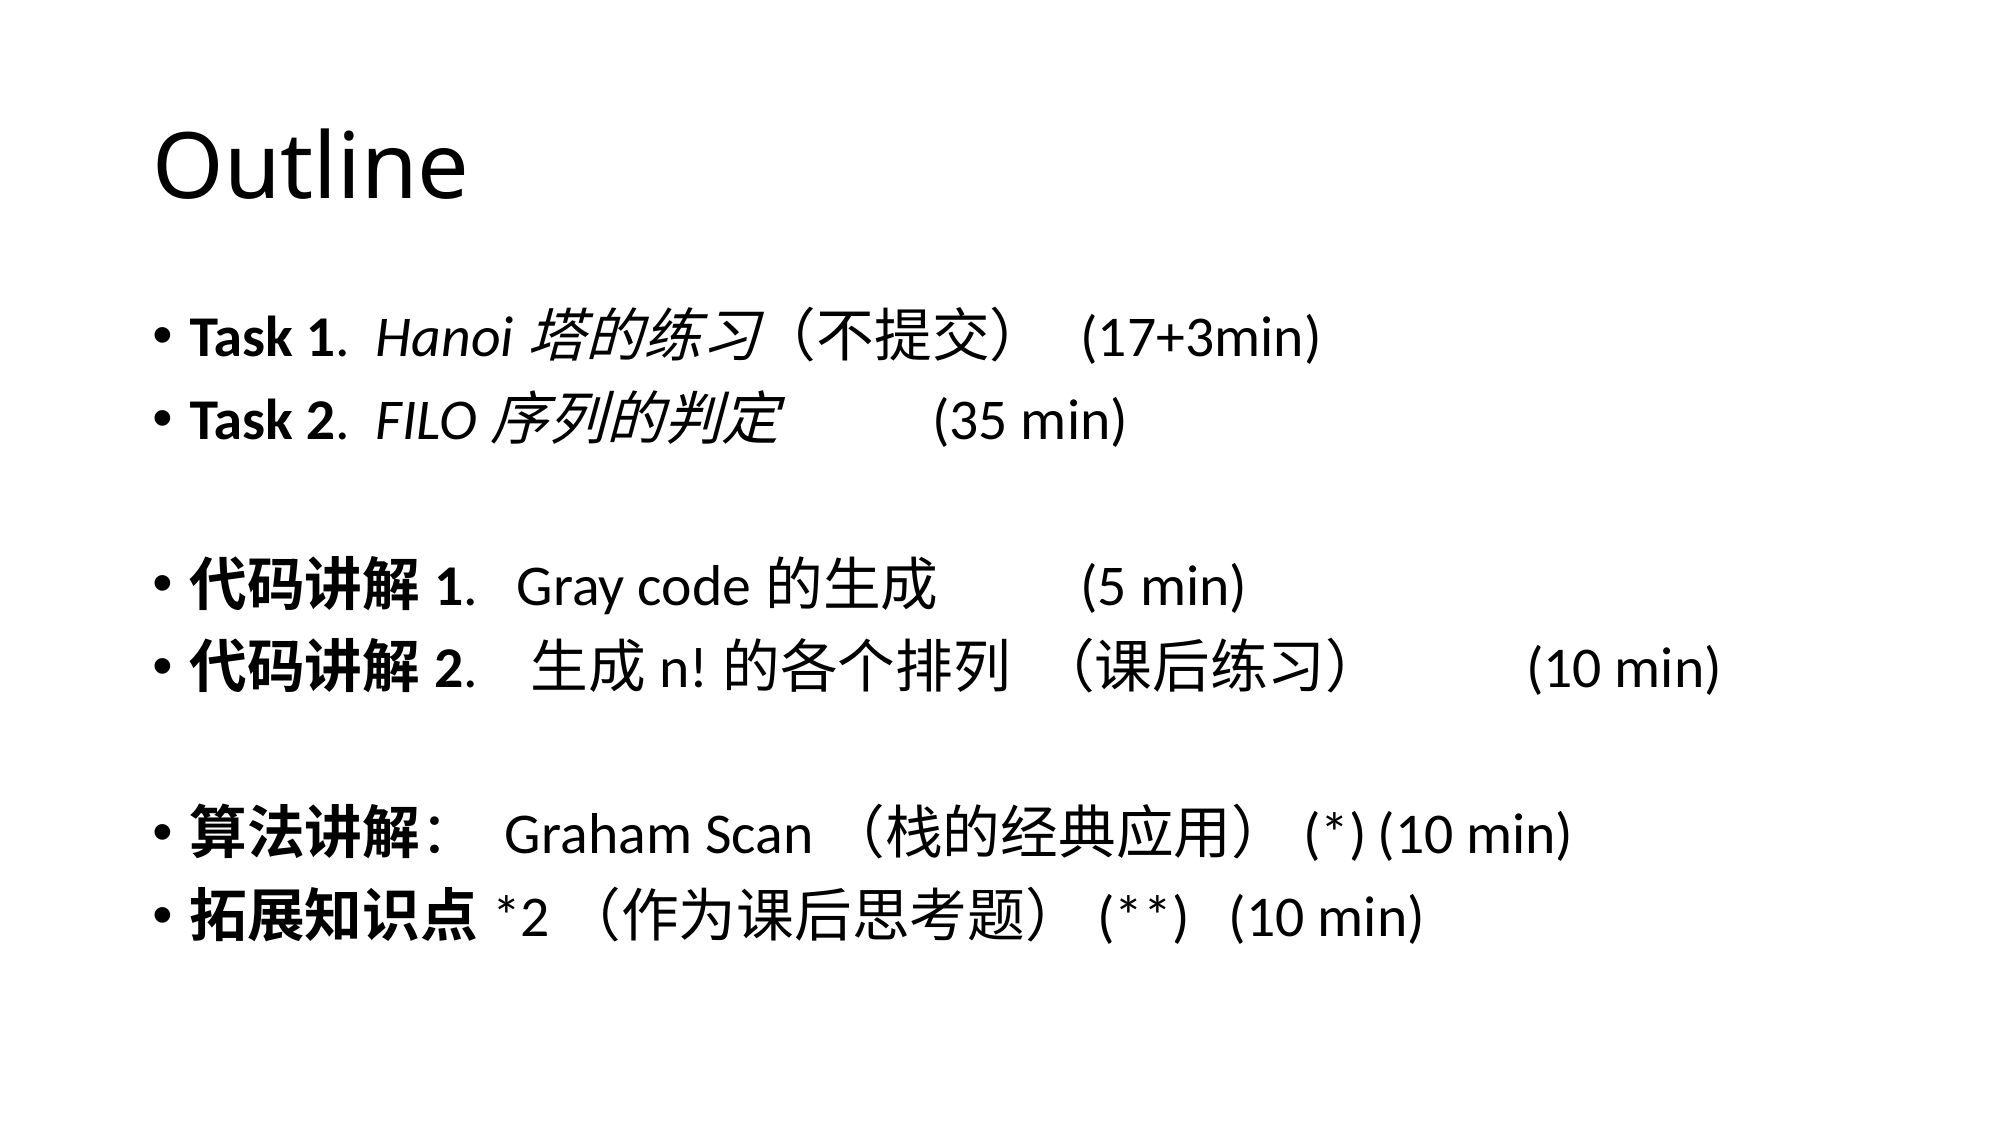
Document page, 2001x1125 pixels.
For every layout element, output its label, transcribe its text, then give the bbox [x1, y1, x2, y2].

list Task 1. Hanoi塔的练习（不提交） (17+3min) Task 2. FILO序列的判定 (35 min) 代码讲解1. Gray code的生成 (5 min) 代码讲解2. 生成n!的各个排列 （课后练习） (10 min) 算法讲解： Graham Scan（栈的经典应用）(*) (10 min) 拓展知识点*2（作为课后思考题）(**) (10 min) [137, 299, 1863, 1014]
title Outline [137, 59, 1863, 278]
